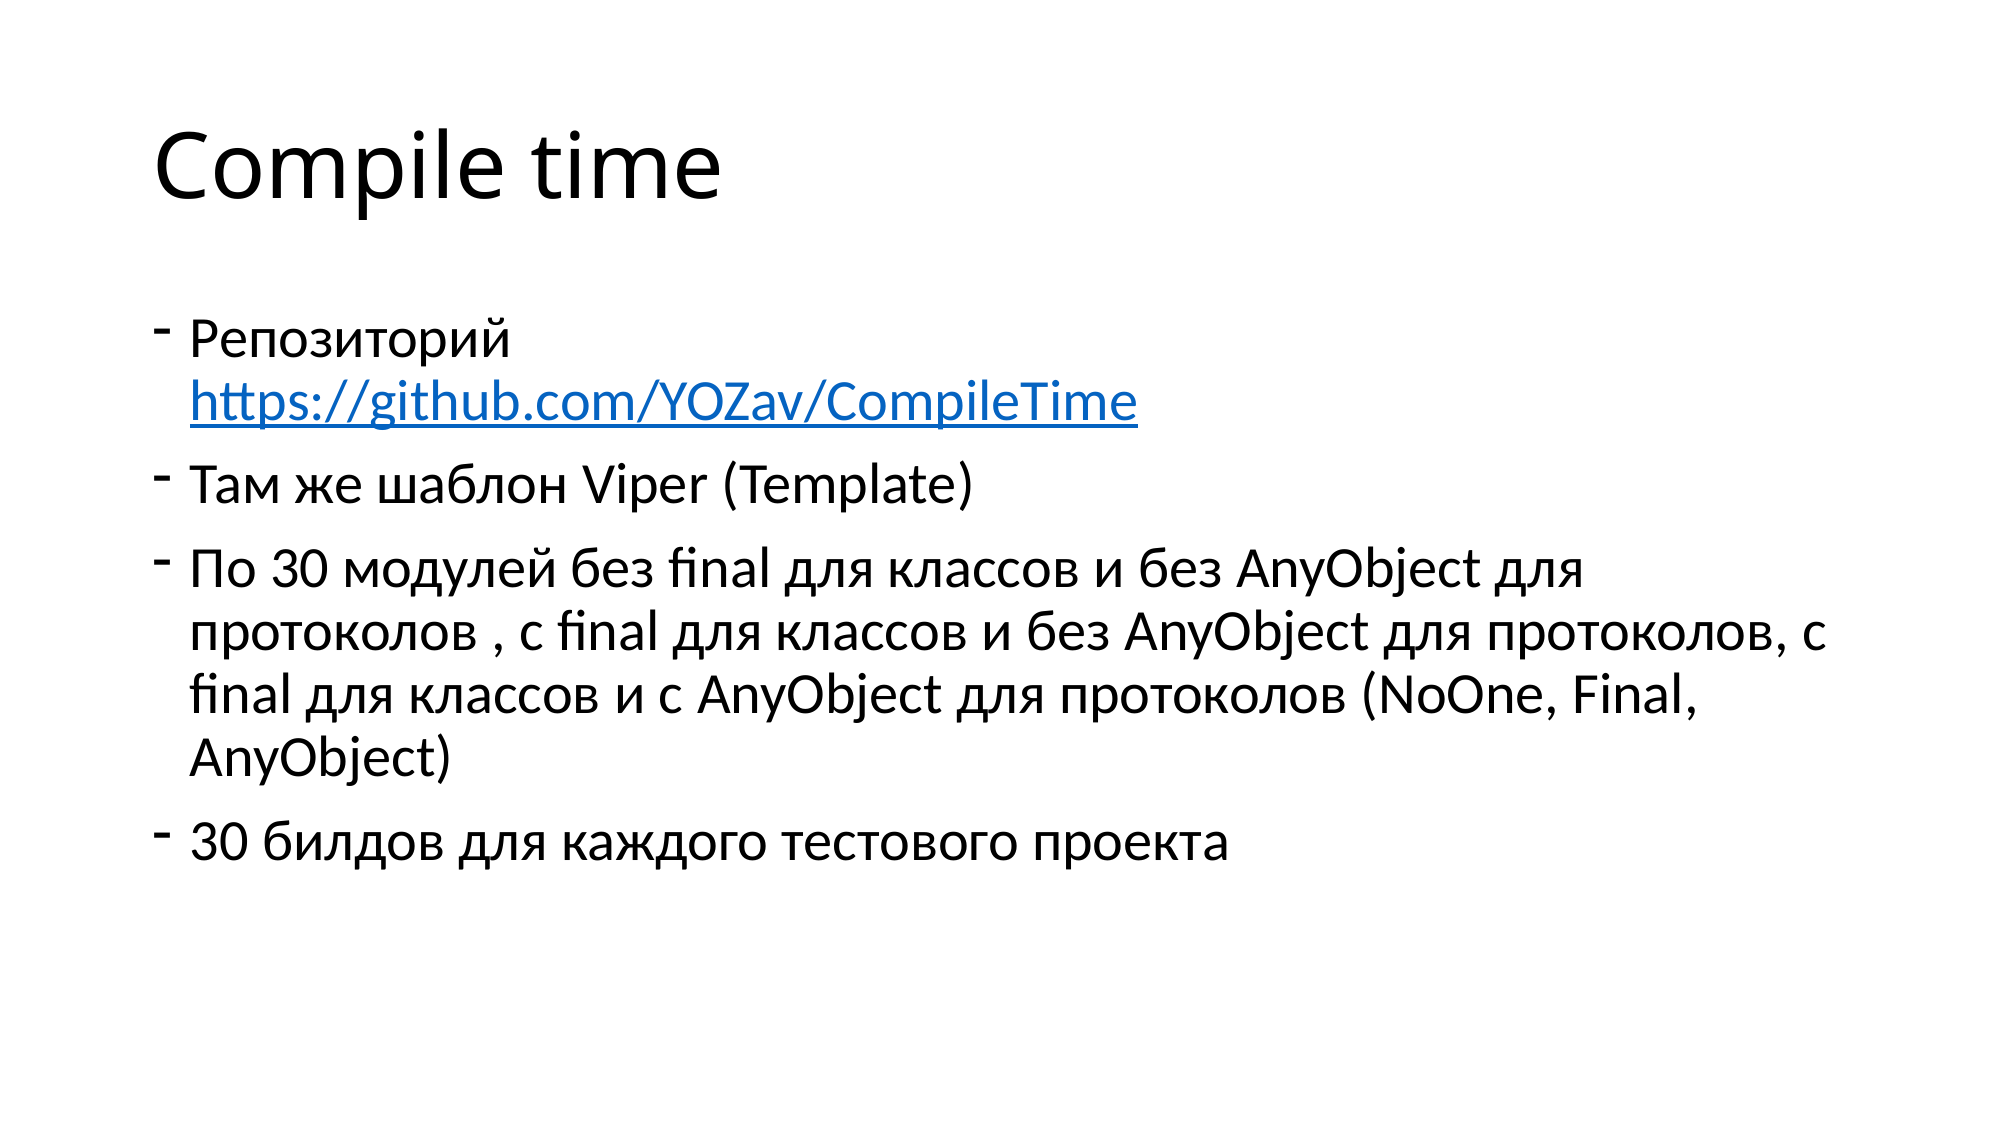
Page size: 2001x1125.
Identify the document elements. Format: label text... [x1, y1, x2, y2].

title Compile time [137, 59, 1863, 278]
list Репозиторий https://github.com/YOZav/CompileTime Там же шаблон Viper (Template) По 30 модулей без final для классов и без AnyObject для протоколов , с final для классов и без AnyObject для протоколов, с final для классов и с AnyObject для протоколов (NoOne, Final, AnyObject) 30 билдов для каждого тестового проекта [137, 299, 1863, 1014]
